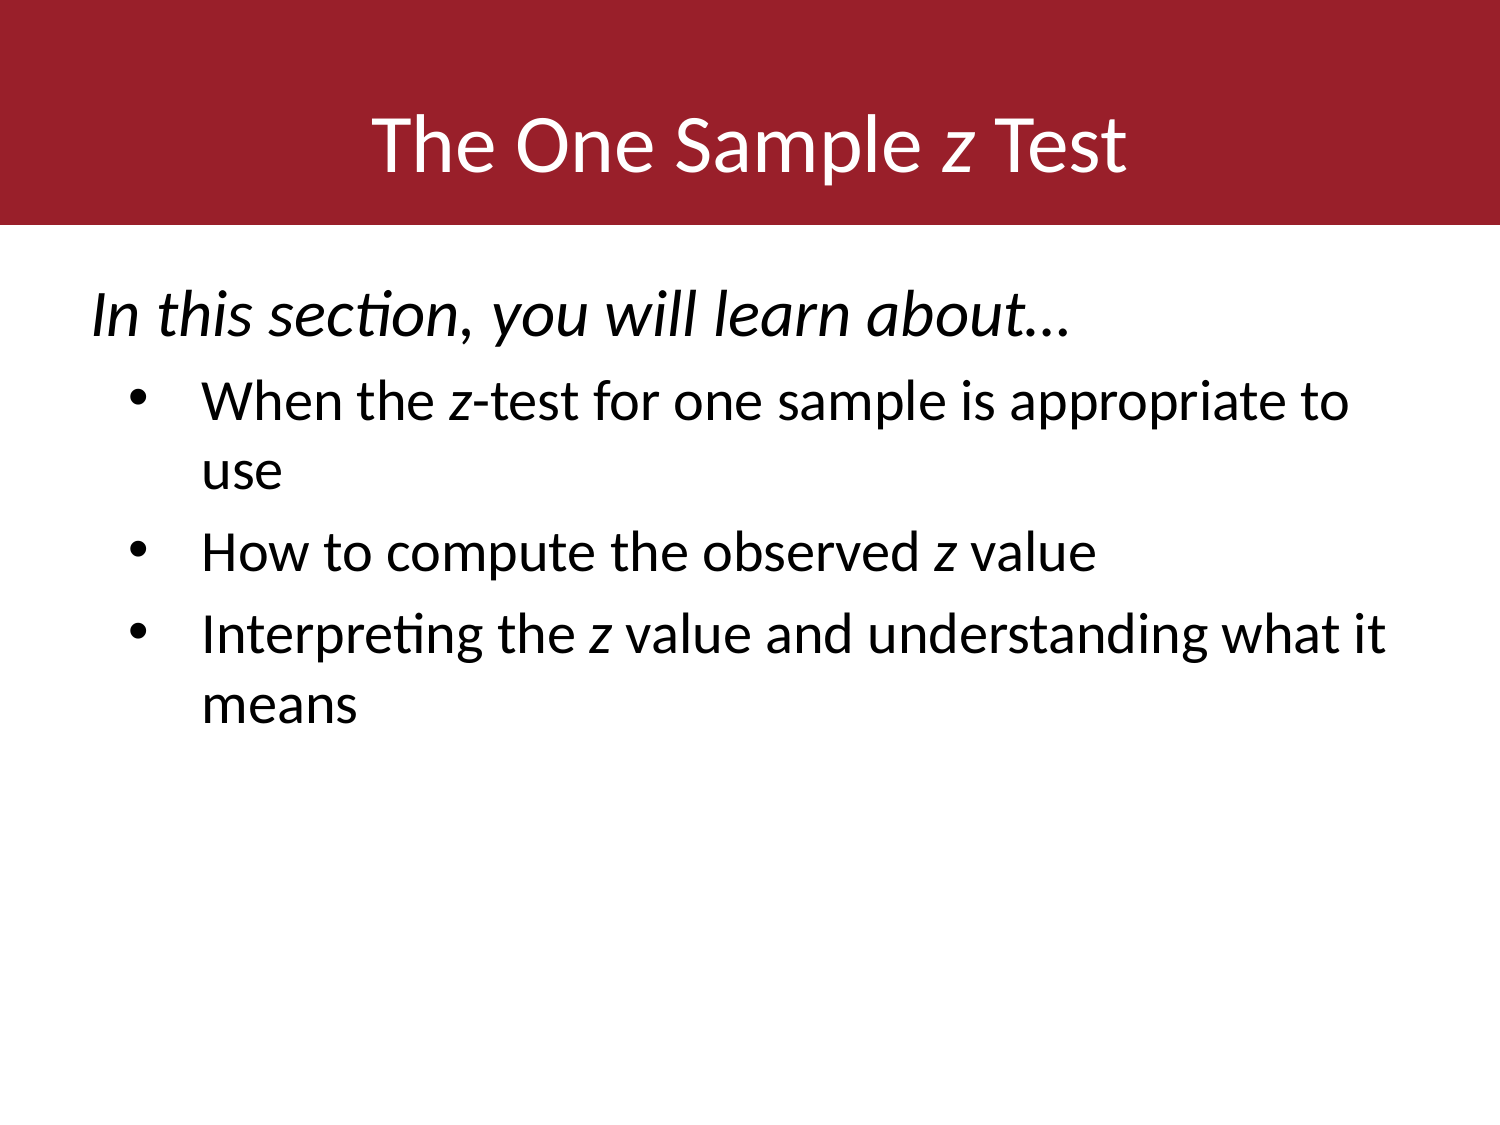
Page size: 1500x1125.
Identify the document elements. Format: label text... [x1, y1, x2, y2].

title The One Sample z Test [75, 45, 1425, 233]
list In this section, you will learn about… When the z-test for one sample is appropriate to use How to compute the observed z value Interpreting the z value and understanding what it means [75, 262, 1425, 1005]
